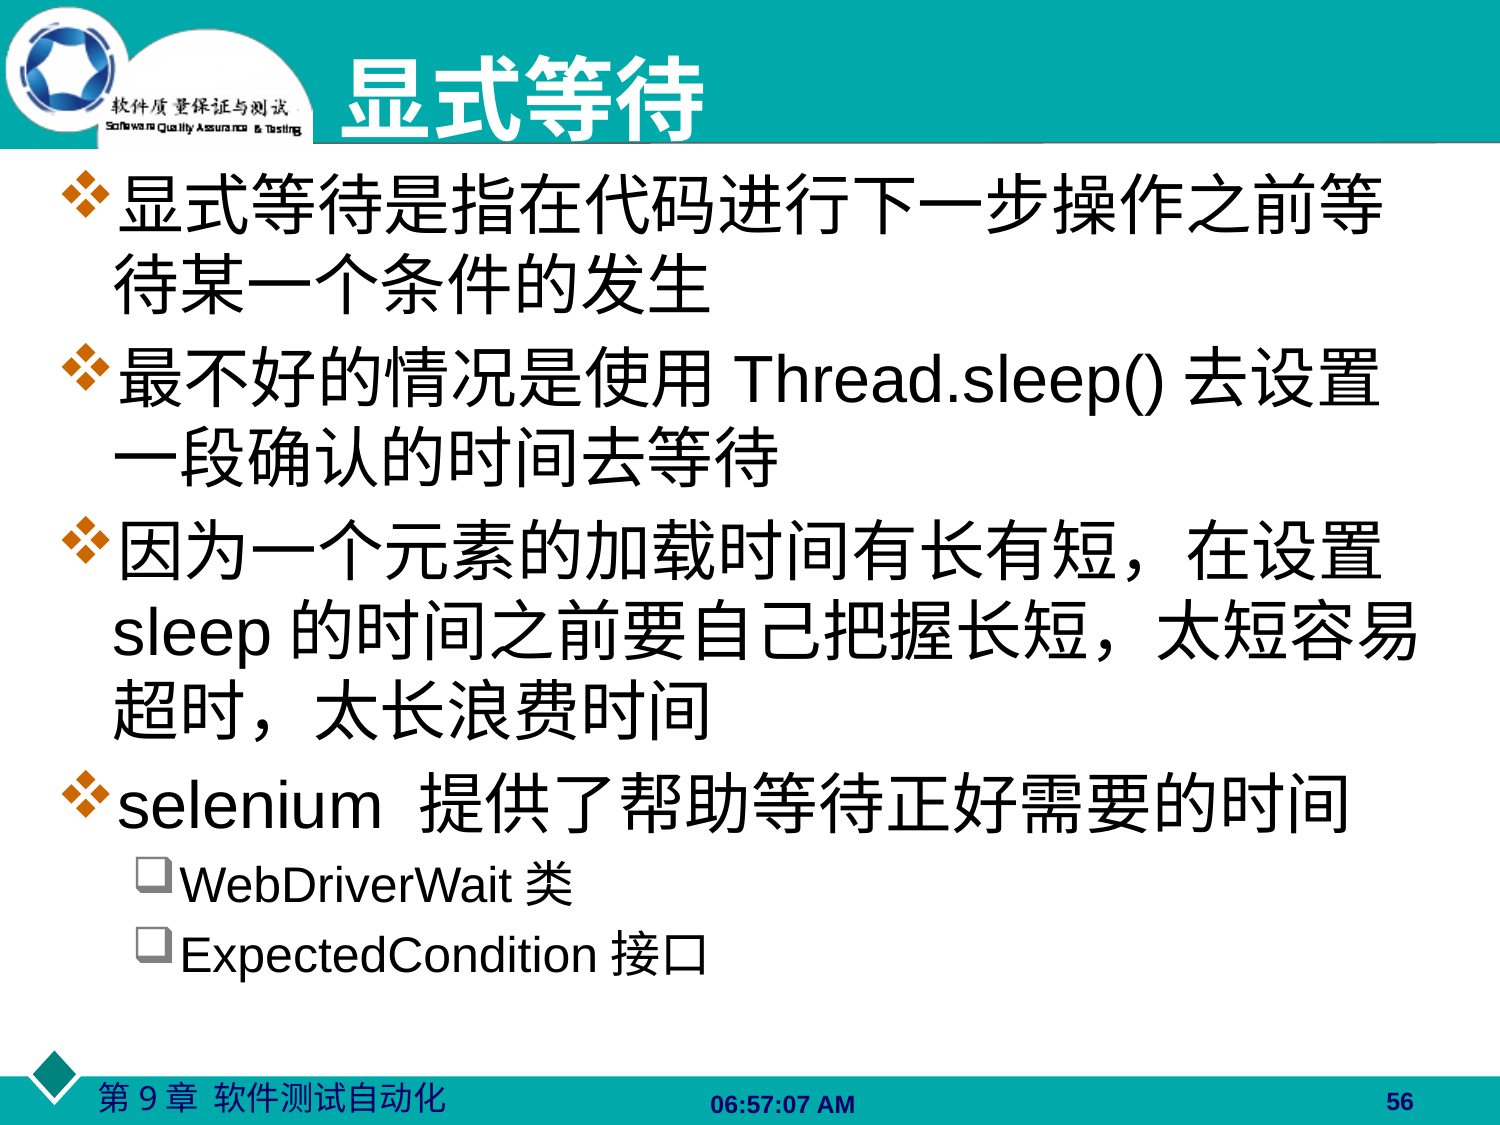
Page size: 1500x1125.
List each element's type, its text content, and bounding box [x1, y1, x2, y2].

title 显式等待 [324, 30, 1500, 163]
picture [0, 0, 313, 149]
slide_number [695, 1081, 1046, 1125]
list 显式等待是指在代码进行下一步操作之前等待某一个条件的发生 最不好的情况是使用Thread.sleep()去设置一段确认的时间去等待 因为一个元素的加载时间有长有短，在设置sleep的时间之前要自己把握长短，太短容易超时，太长浪费时间 selenium 提供了帮助等待正好需要的时间 WebDriverWait类 ExpectedCondition接口 [40, 154, 1465, 1071]
slide_number 56 [1116, 1077, 1430, 1125]
